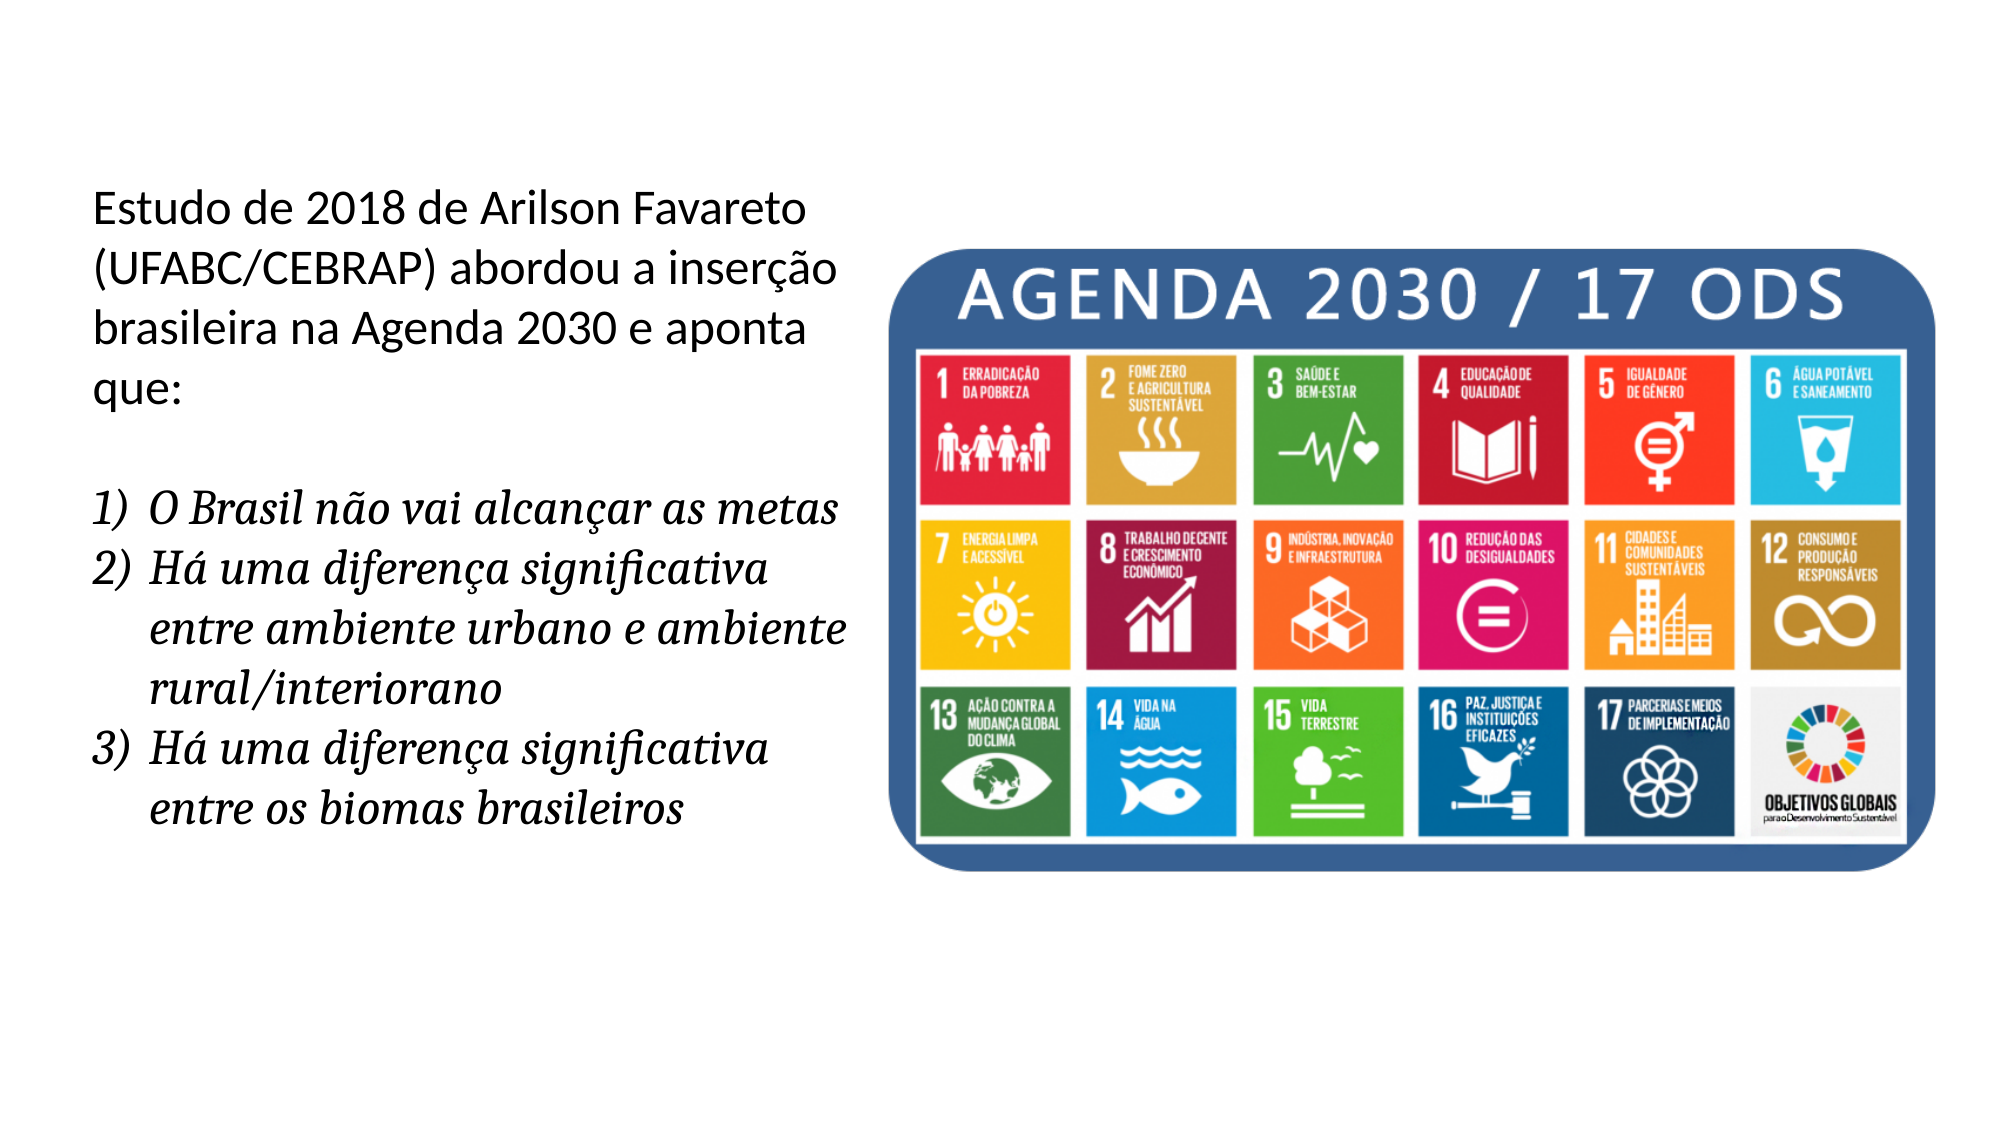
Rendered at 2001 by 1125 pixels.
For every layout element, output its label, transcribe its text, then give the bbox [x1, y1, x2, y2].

text_box Estudo de 2018 de Arilson Favareto (UFABC/CEBRAP) abordou a inserção brasileira na Agenda 2030 e aponta que: O Brasil não vai alcançar as metas Há uma diferença significativa entre ambiente urbano e ambiente rural/interiorano Há uma diferença significativa entre os biomas brasileiros [77, 166, 866, 892]
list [883, 242, 1940, 882]
